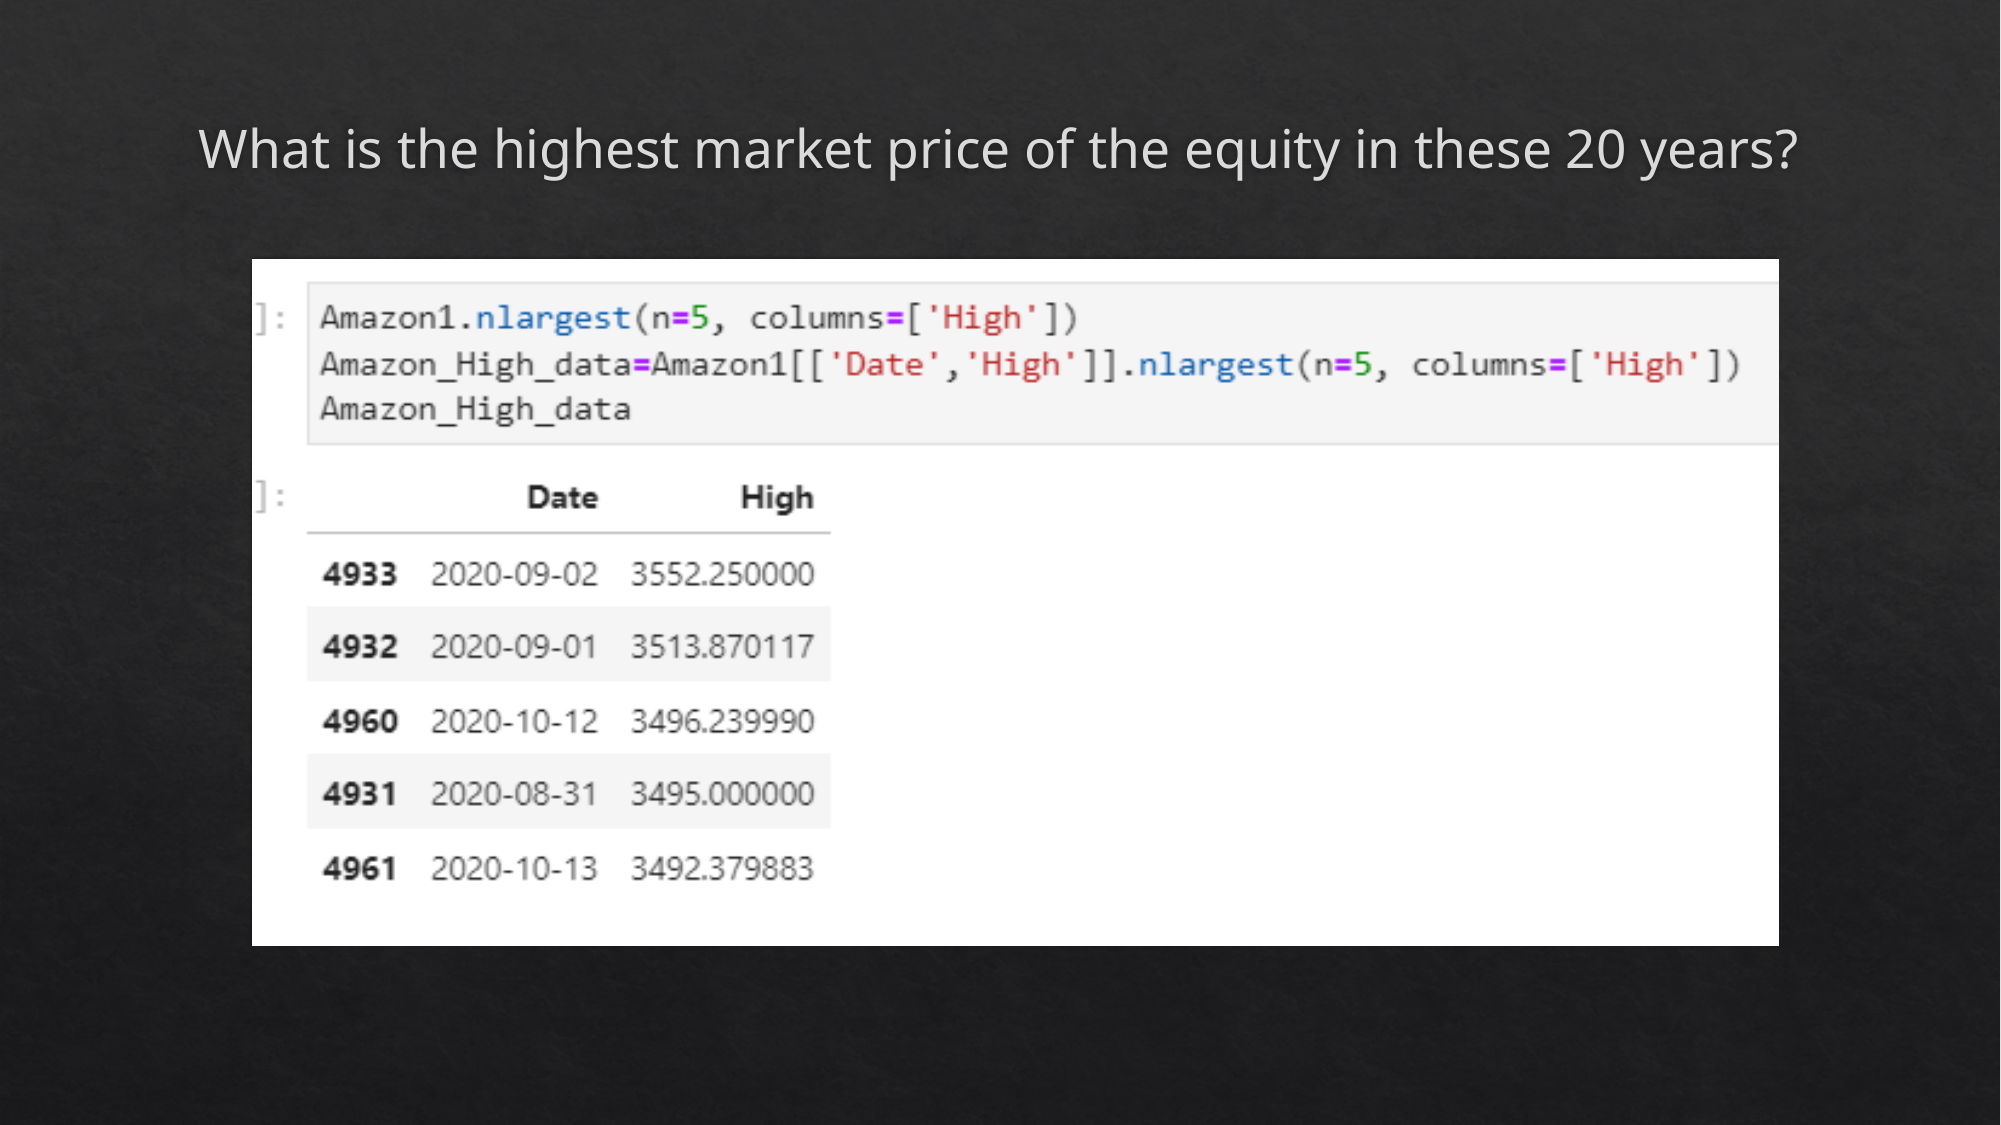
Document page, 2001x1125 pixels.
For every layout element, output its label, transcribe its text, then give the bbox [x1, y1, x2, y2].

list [252, 258, 1779, 946]
title What is the highest market price of the equity in these 20 years? [149, 99, 1849, 260]
